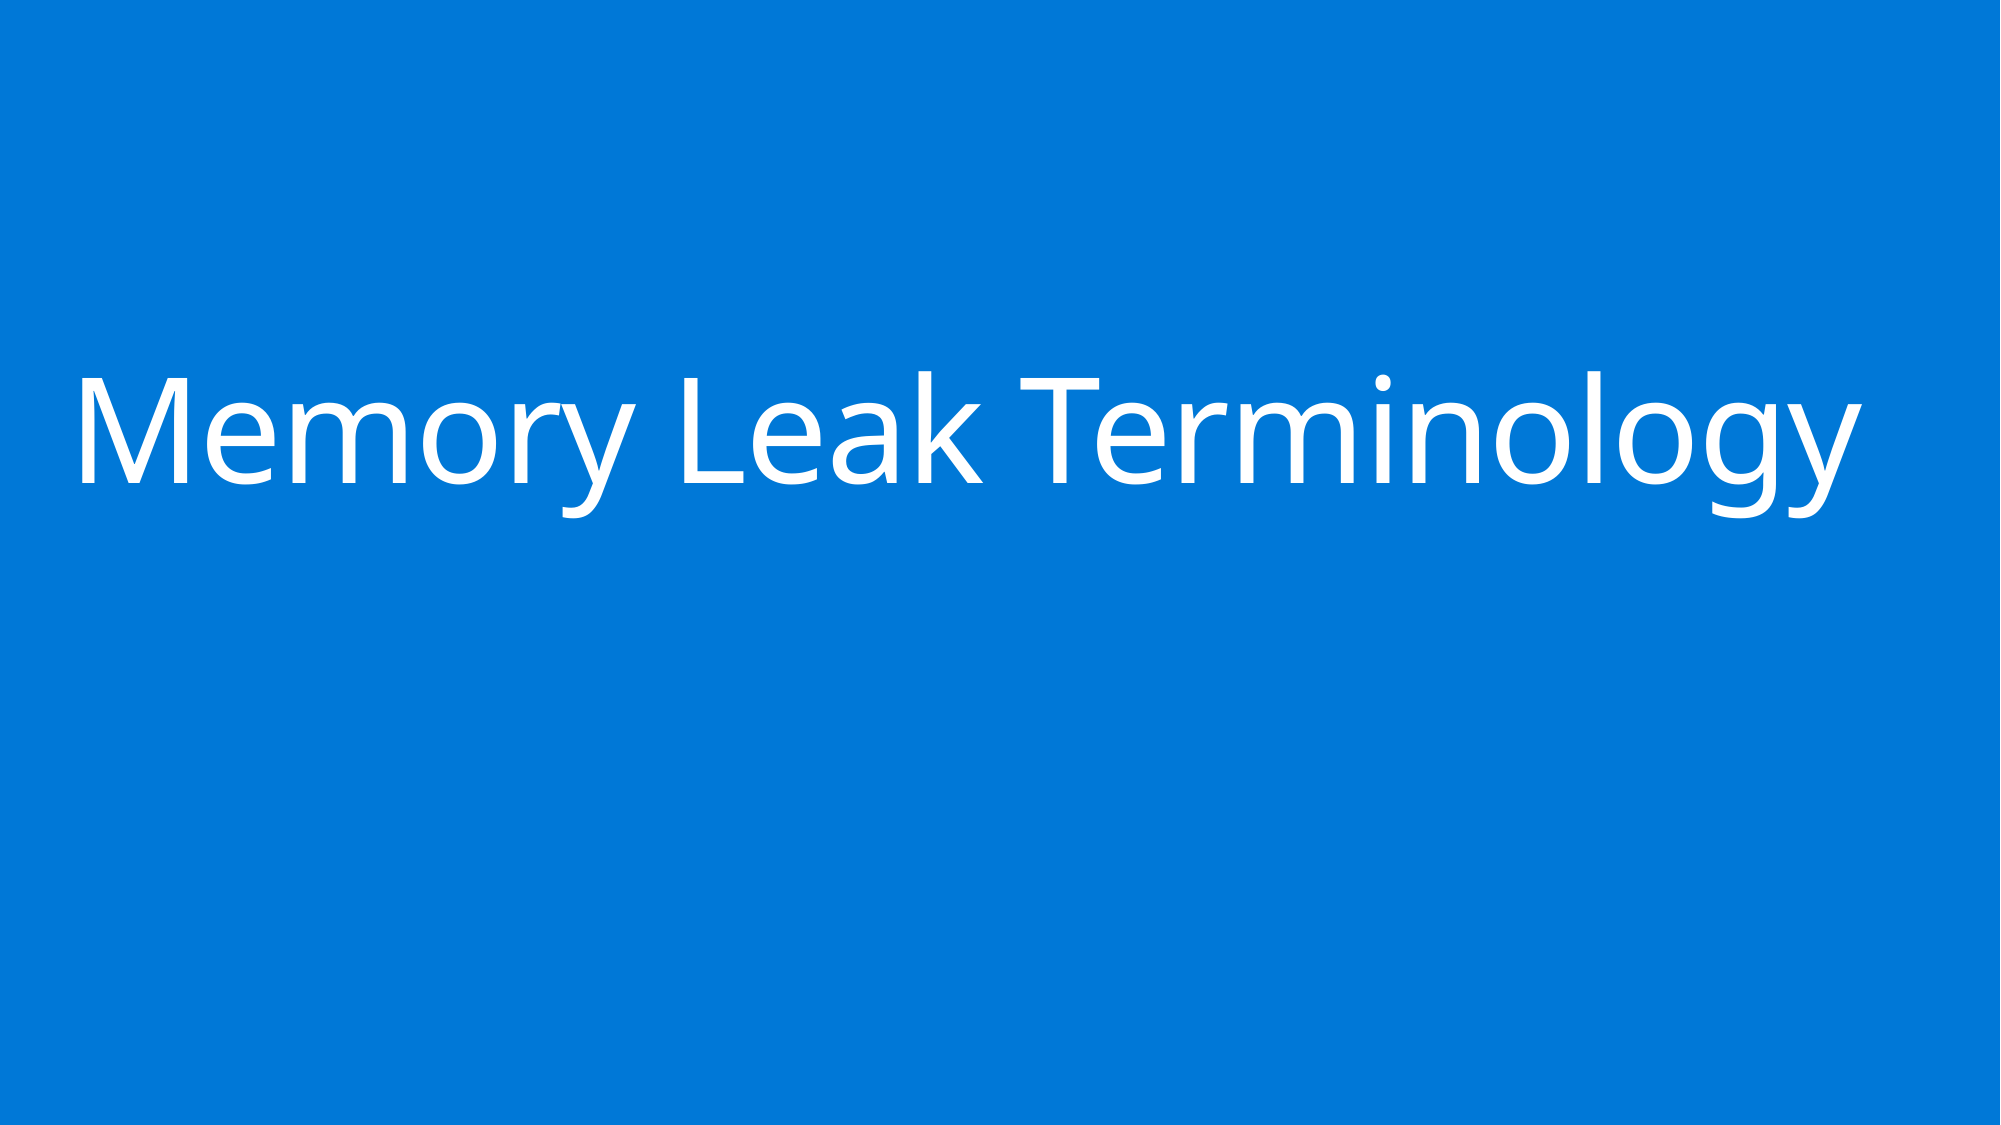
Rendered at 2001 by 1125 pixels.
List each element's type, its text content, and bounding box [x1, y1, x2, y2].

title Memory Leak Terminology [44, 341, 1956, 532]
